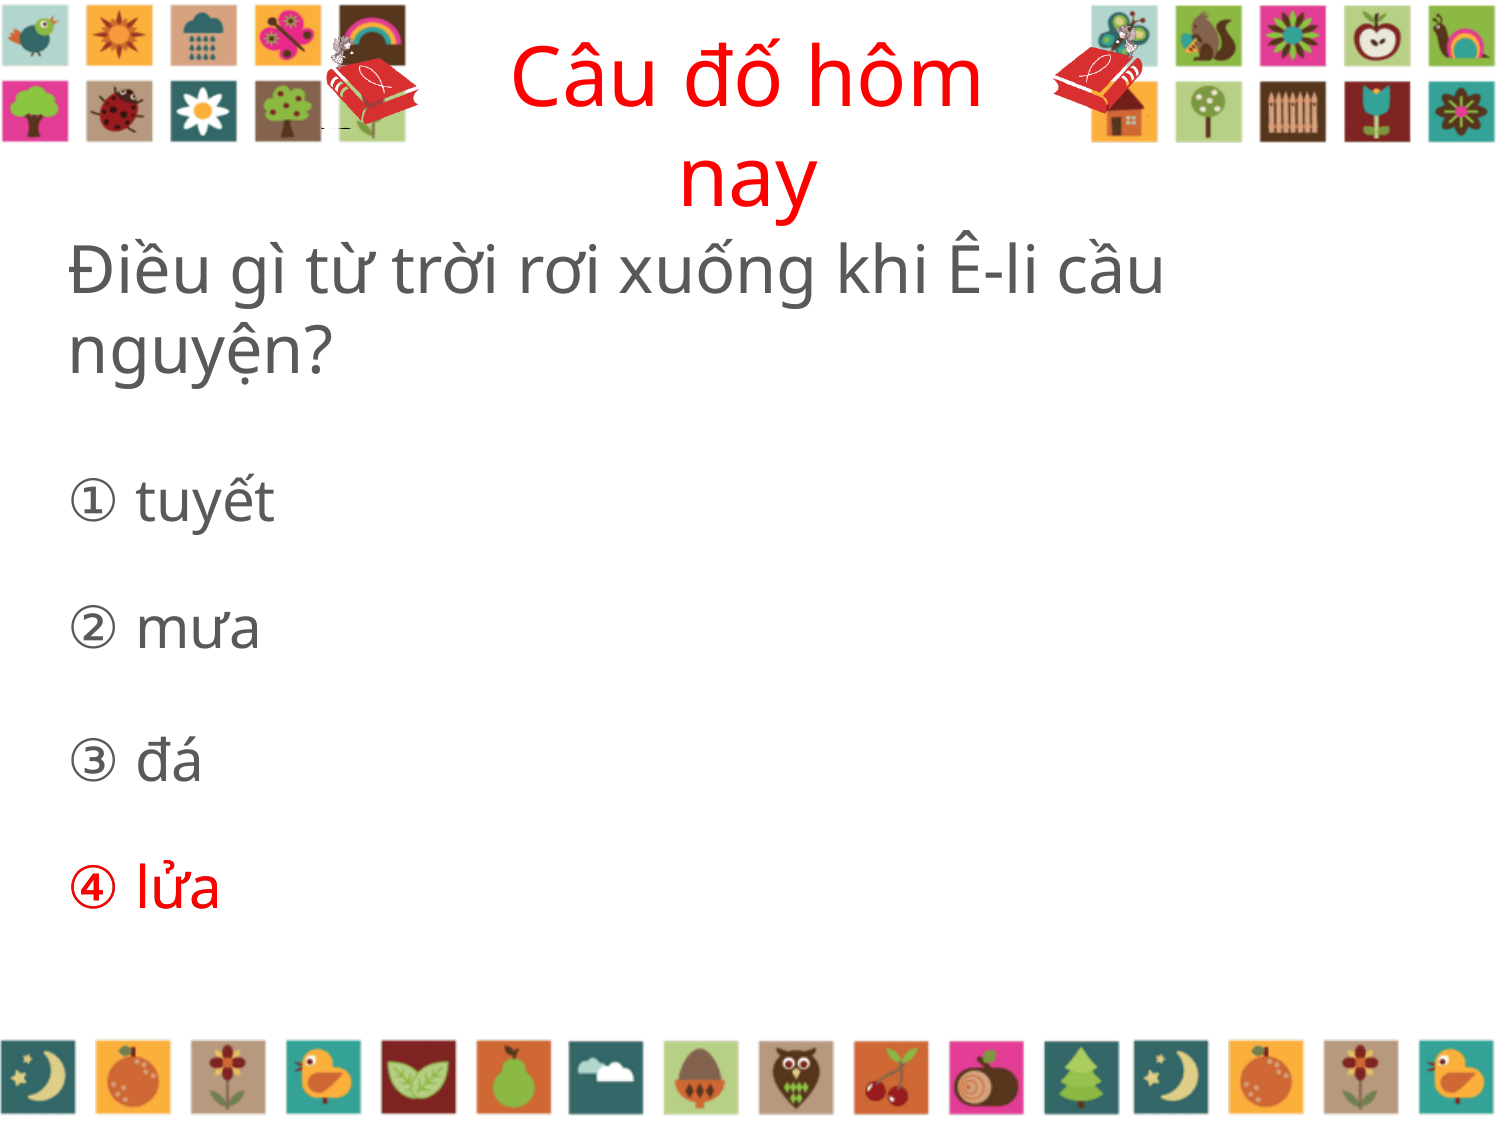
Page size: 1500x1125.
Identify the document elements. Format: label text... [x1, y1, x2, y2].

text_box Điều gì từ trời rơi xuống khi Ê-li cầu nguyện? [53, 219, 1436, 395]
text_box ③ đá [53, 716, 1483, 801]
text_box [0, 1028, 1500, 1118]
picture [0, 3, 451, 150]
text_box ② mưa [53, 582, 1436, 668]
text_box Câu đố hôm nay [414, 16, 1080, 219]
text_box ④ lửa [53, 842, 1483, 928]
picture [1021, 3, 1500, 150]
text_box ① tuyết [53, 456, 1436, 541]
